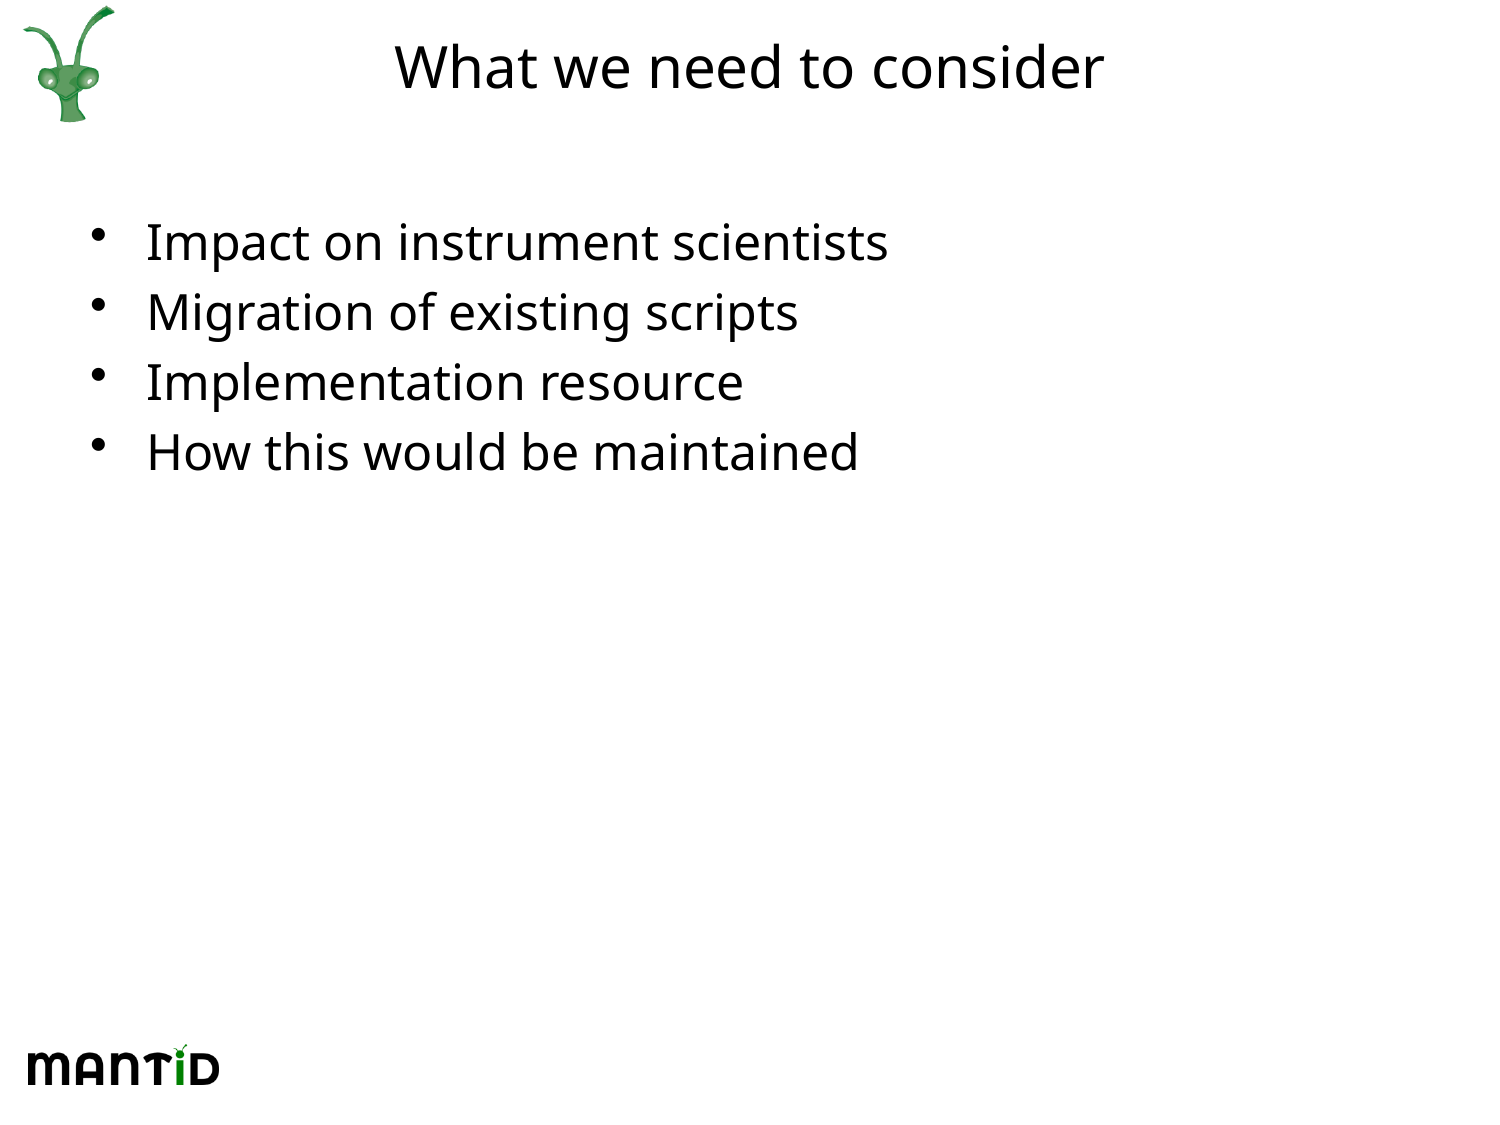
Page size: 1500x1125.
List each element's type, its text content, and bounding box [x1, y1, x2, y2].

list Impact on instrument scientists Migration of existing scripts Implementation resource How this would be maintained [75, 203, 1425, 894]
picture [28, 1044, 219, 1085]
picture [0, 0, 75, 127]
title What we need to consider [75, 0, 1425, 160]
